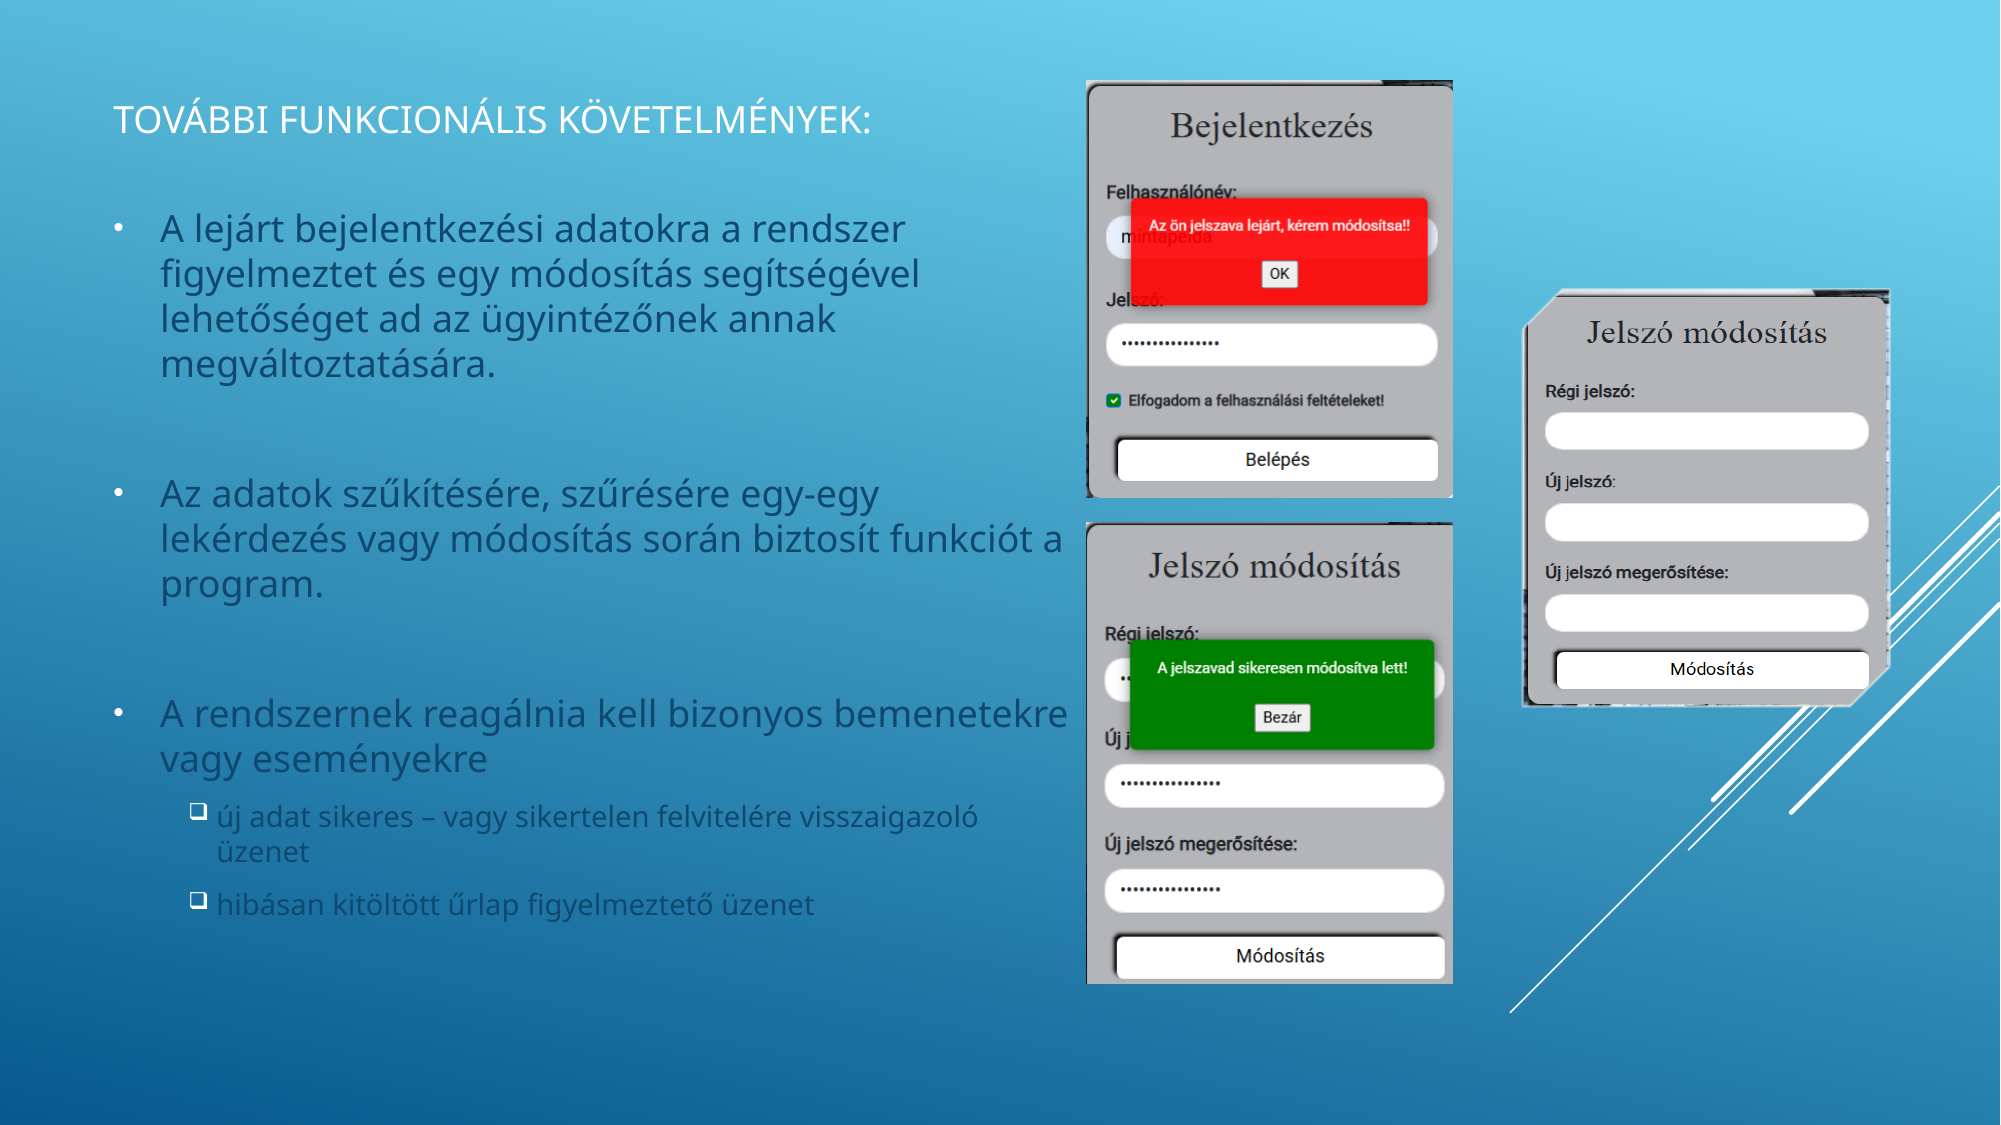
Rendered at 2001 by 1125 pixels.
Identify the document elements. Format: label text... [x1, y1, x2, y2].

picture [1522, 289, 1890, 707]
list A lejárt bejelentkezési adatokra a rendszer figyelmeztet és egy módosítás segítségével lehetőséget ad az ügyintézőnek annak megváltoztatására. Az adatok szűkítésére, szűrésére egy-egy lekérdezés vagy módosítás során biztosít funkciót a program. A rendszernek reagálnia kell bizonyos bemenetekre vagy eseményekre új adat sikeres – vagy sikertelen felvitelére visszaigazoló üzenet hibásan kitöltött űrlap figyelmeztető üzenet [98, 197, 1087, 984]
picture [1085, 80, 1454, 499]
text_box További Funkcionális követelmények: [98, 80, 966, 149]
picture [1085, 522, 1454, 985]
